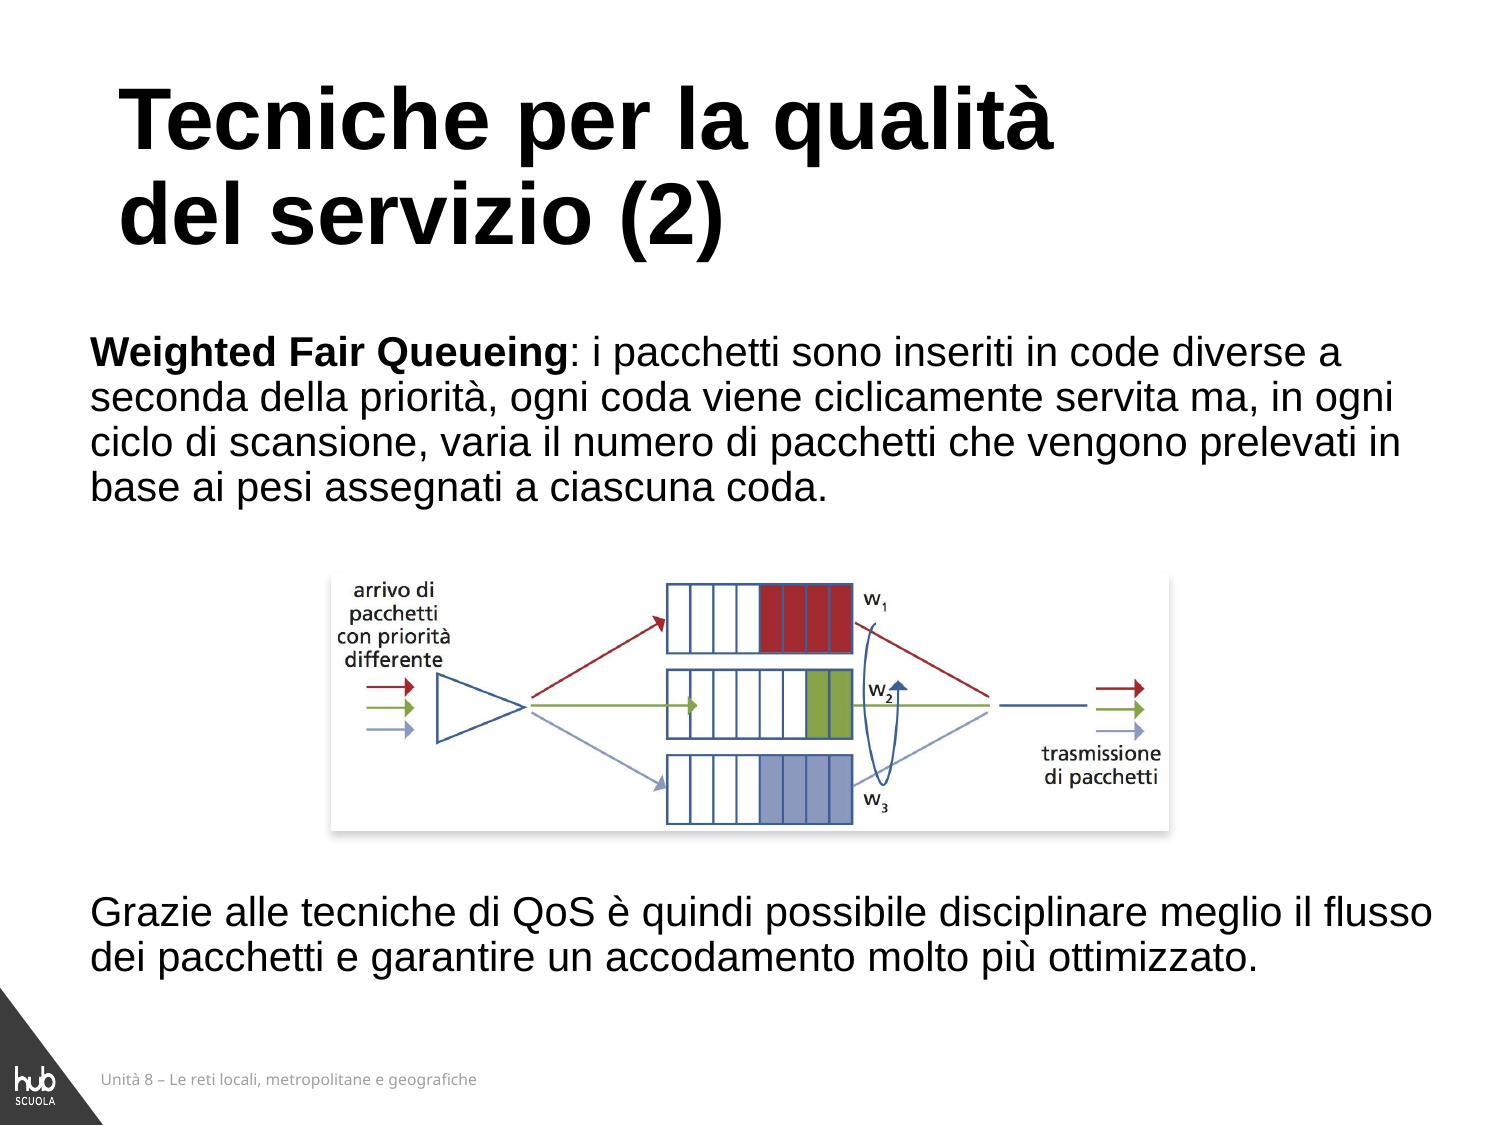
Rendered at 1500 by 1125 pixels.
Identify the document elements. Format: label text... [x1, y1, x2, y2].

title Tecniche per la qualità del servizio (2) [103, 59, 1397, 262]
picture [15, 1066, 56, 1106]
picture [337, 578, 1163, 826]
list Weighted Fair Queueing: i pacchetti sono inseriti in code diverse a seconda della priorità, ogni coda viene ciclicamente servita ma, in ogni ciclo di scansione, varia il numero di pacchetti che vengono prelevati in base ai pesi assegnati a ciascuna coda. Grazie alle tecniche di QoS è quindi possibile disciplinare meglio il flusso dei pacchetti e garantire un accodamento molto più ottimizzato. [75, 262, 1462, 1000]
